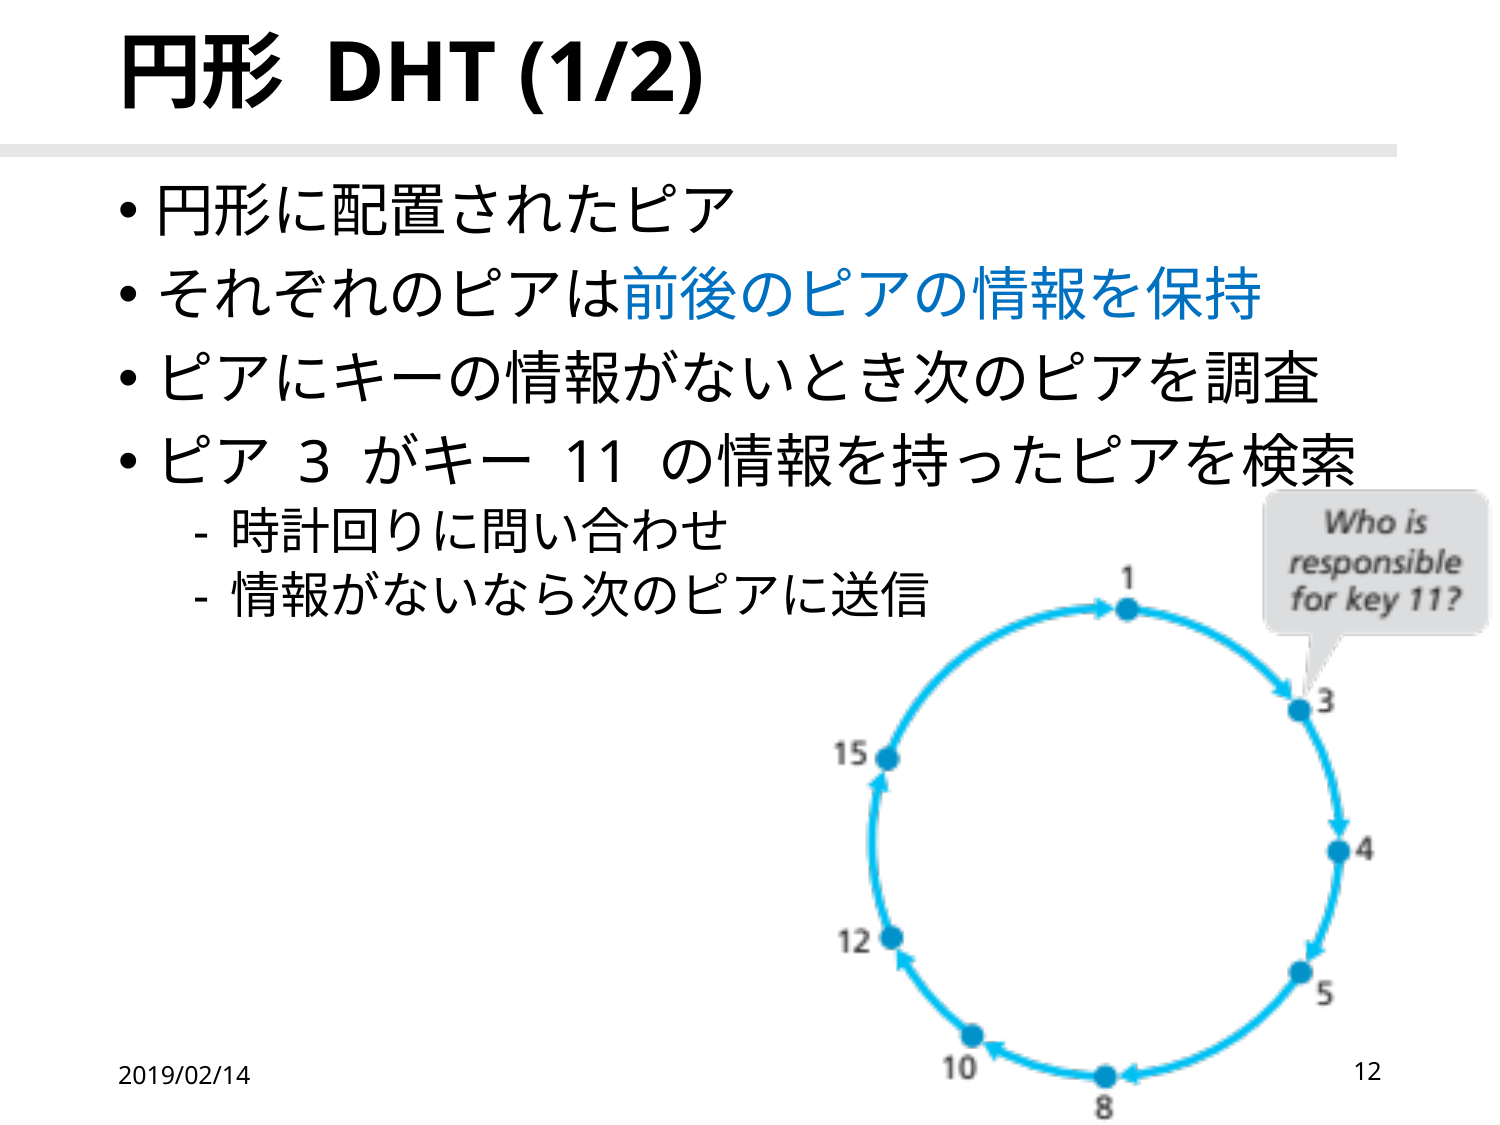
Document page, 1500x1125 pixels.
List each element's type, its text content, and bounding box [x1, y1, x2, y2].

picture [781, 442, 1500, 1125]
list 円形に配置されたピア それぞれのピアは前後のピアの情報を保持 ピアにキーの情報がないとき次のピアを調査 ピア 3 がキー 11 の情報を持ったピアを検索 時計回りに問い合わせ 情報がないなら次のピアに送信 [103, 174, 1397, 1043]
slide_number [103, 1044, 441, 1105]
title 円形 DHT (1/2) [103, 0, 1397, 150]
